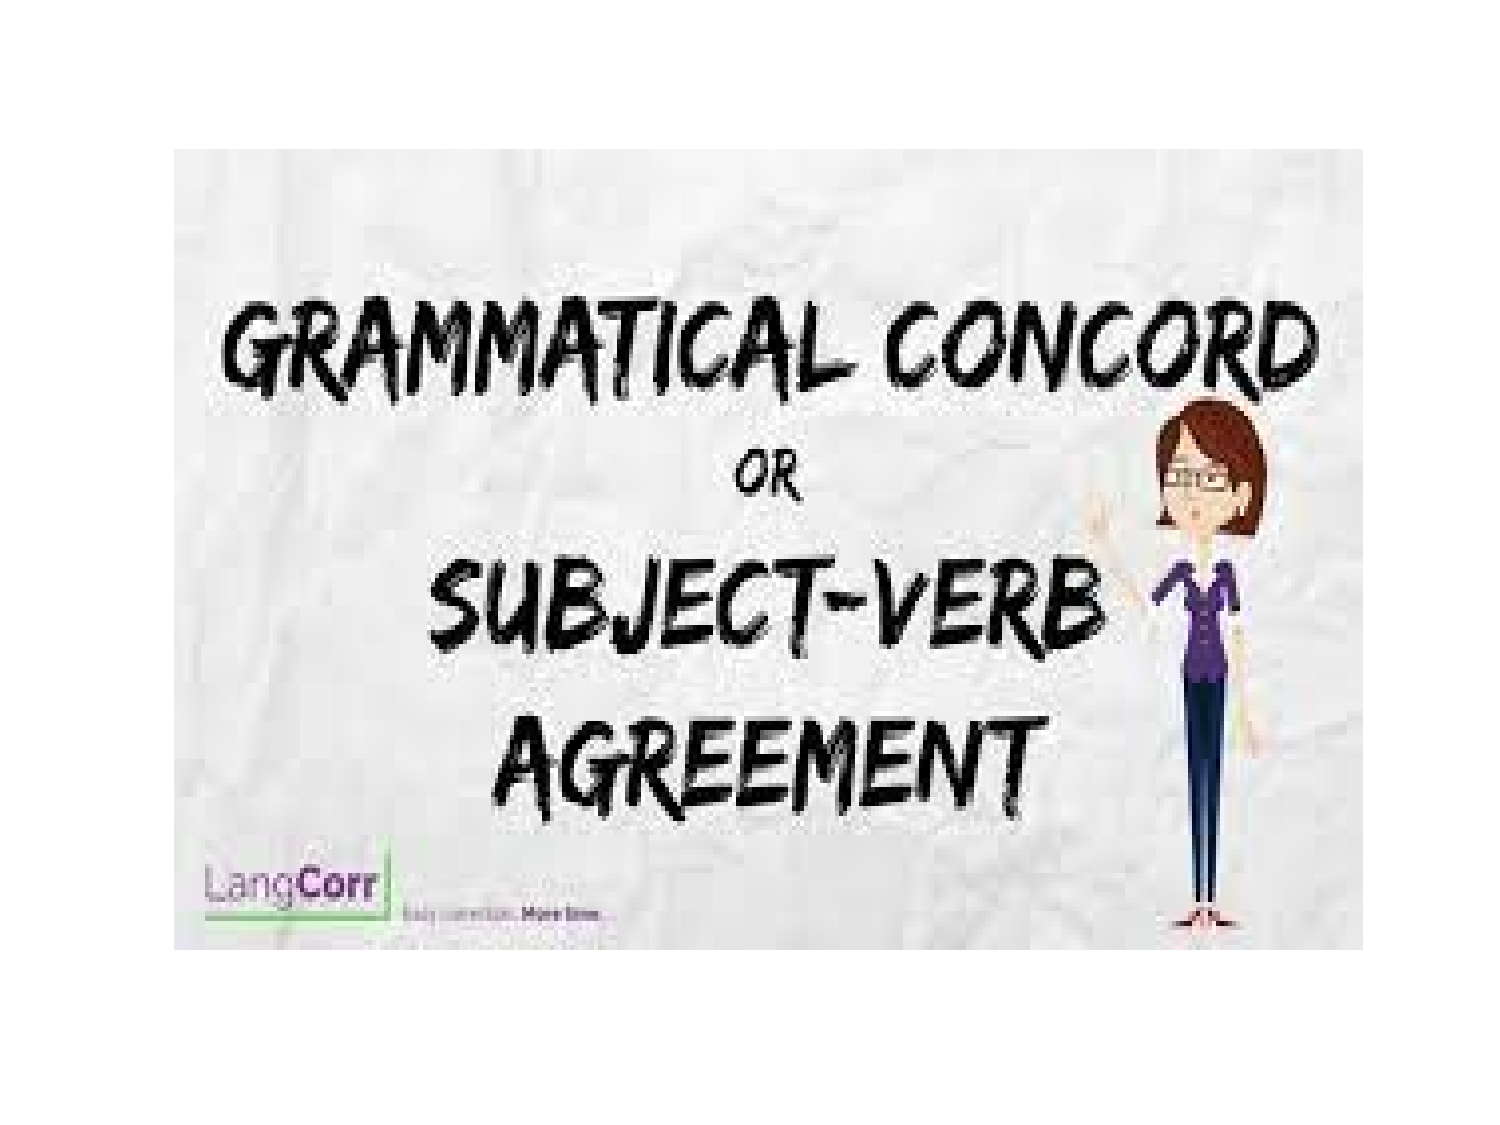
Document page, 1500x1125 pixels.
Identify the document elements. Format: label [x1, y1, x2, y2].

picture [174, 149, 1363, 951]
